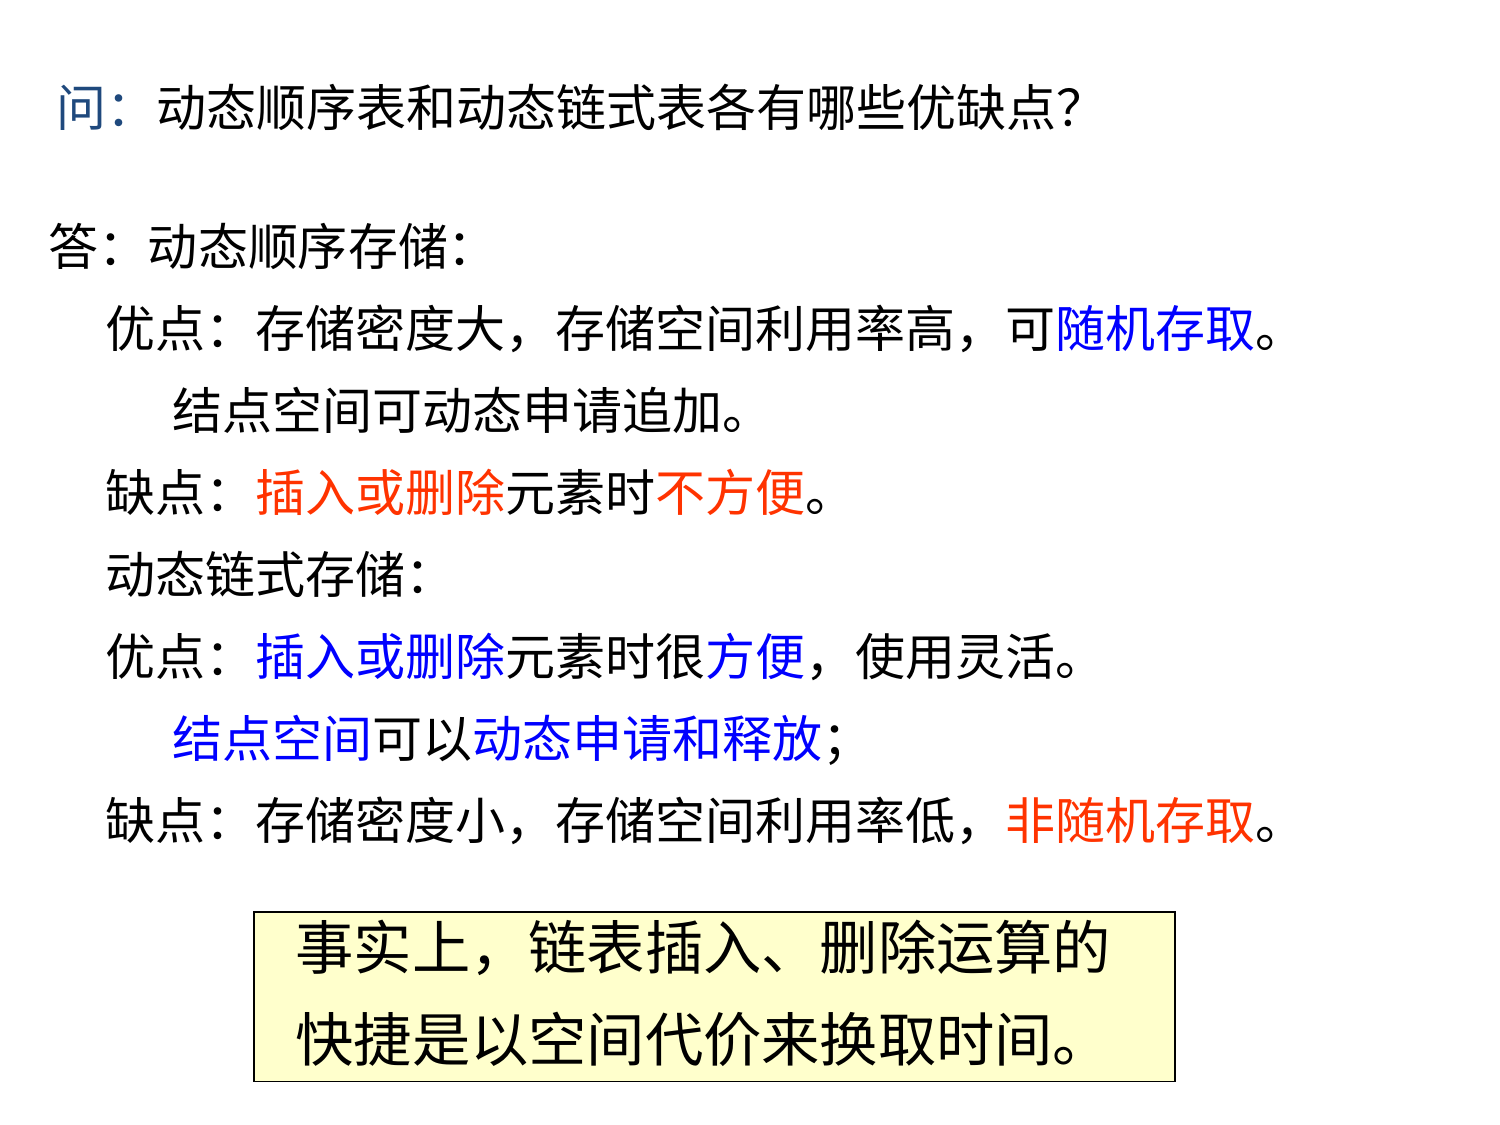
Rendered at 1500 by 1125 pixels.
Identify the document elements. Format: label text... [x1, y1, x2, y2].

text_box 事实上，链表插入、删除运算的 快捷是以空间代价来换取时间。 [253, 911, 1175, 1082]
text_box 答：动态顺序存储： 优点：存储密度大，存储空间利用率高，可随机存取。 结点空间可动态申请追加。 缺点：插入或删除元素时不方便。 动态链式存储： 优点：插入或删除元素时很方便，使用灵活。 结点空间可以动态申请和释放； 缺点：存储密度小，存储空间利用率低，非随机存取。 [33, 196, 1412, 836]
text_box 问：动态顺序表和动态链式表各有哪些优缺点？ [41, 89, 1093, 184]
